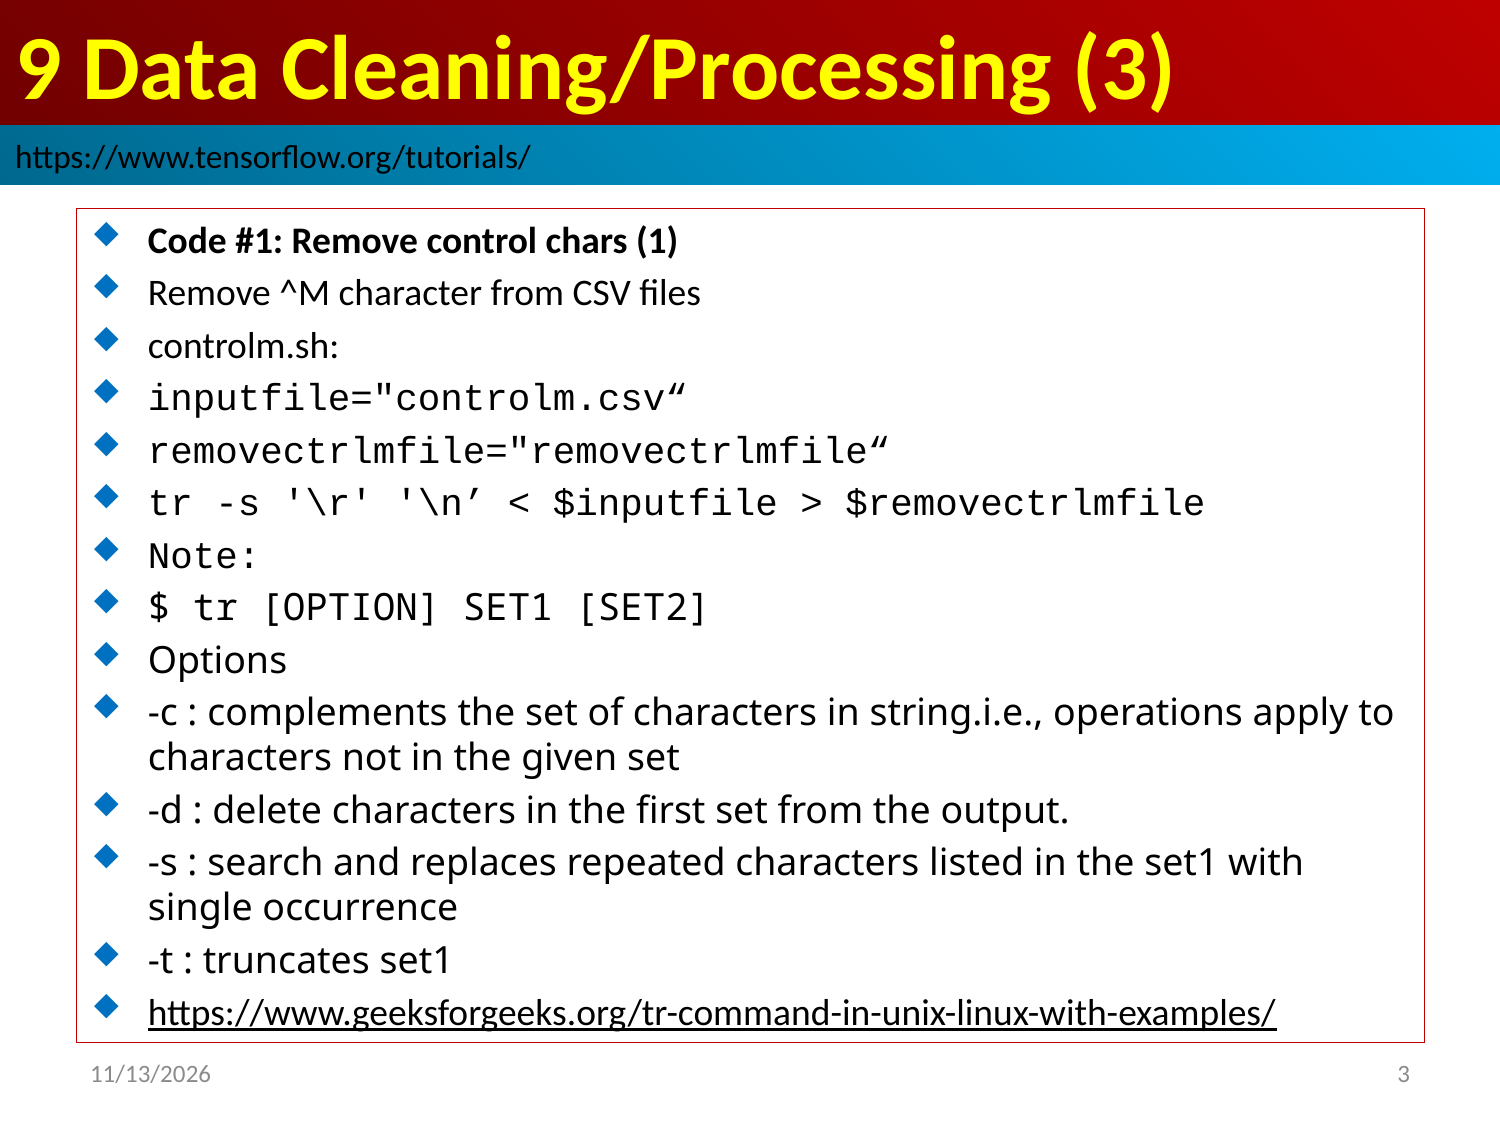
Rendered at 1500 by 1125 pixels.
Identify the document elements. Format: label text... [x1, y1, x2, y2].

text_box https://www.tensorflow.org/tutorials/ [0, 125, 1500, 185]
slide_number 3 [1074, 1042, 1425, 1103]
subtitle Code #1: Remove control chars (1) Remove ^M character from CSV files controlm.sh: inputfile="controlm.csv“ removectrlmfile="removectrlmfile“ tr -s '\r' '\n’ < $inputfile > $removectrlmfile Note: $ tr [OPTION] SET1 [SET2] Options -c : complements the set of characters in string.i.e., operations apply to characters not in the given set -d : delete characters in the first set from the output. -s : search and replaces repeated characters listed in the set1 with single occurrence -t : truncates set1 https://www.geeksforgeeks.org/tr-command-in-unix-linux-with-examples/ [76, 208, 1425, 1043]
title 9 Data Cleaning/Processing (3) [0, 0, 1500, 125]
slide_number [75, 1042, 425, 1103]
